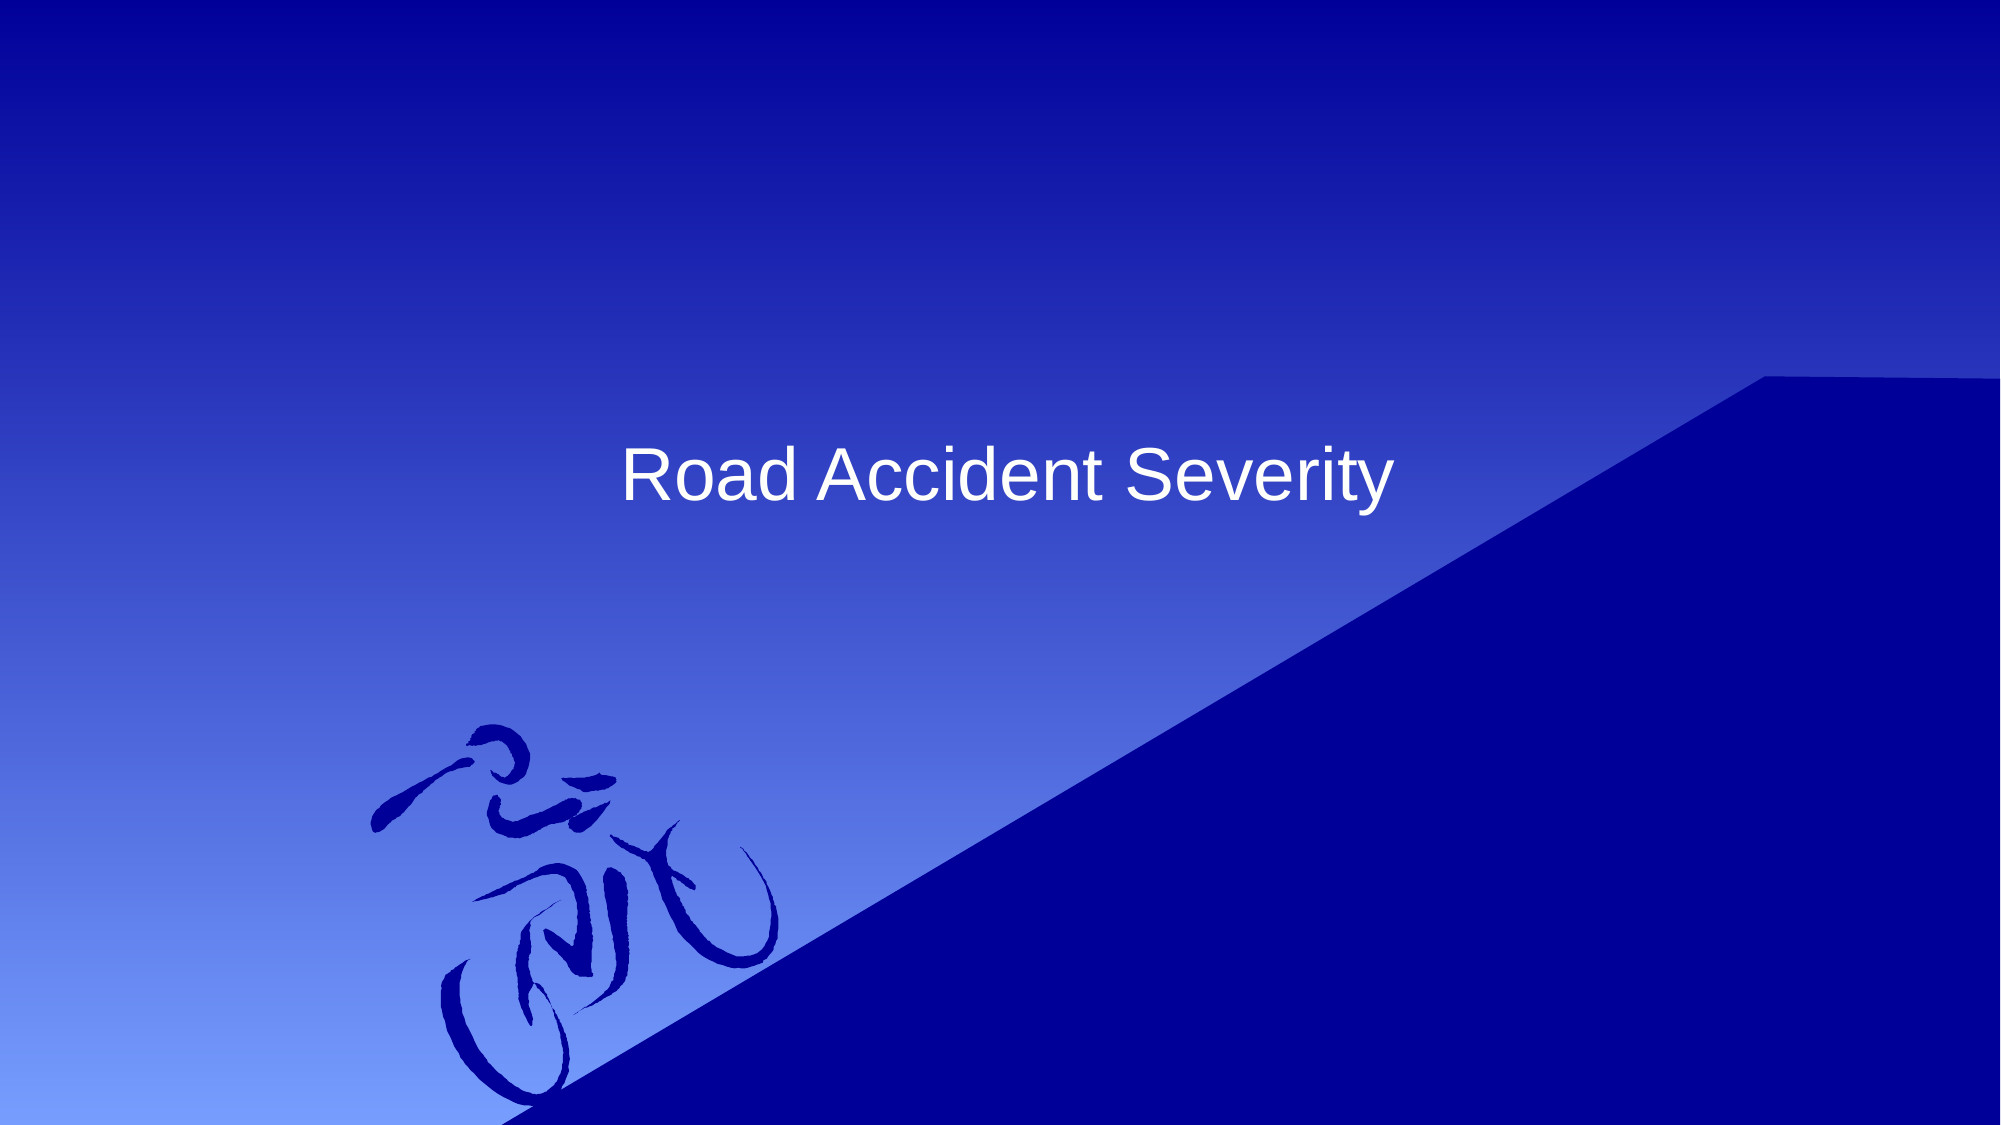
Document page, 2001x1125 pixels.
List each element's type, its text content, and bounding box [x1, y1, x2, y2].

title Road Accident Severity [86, 349, 1930, 592]
